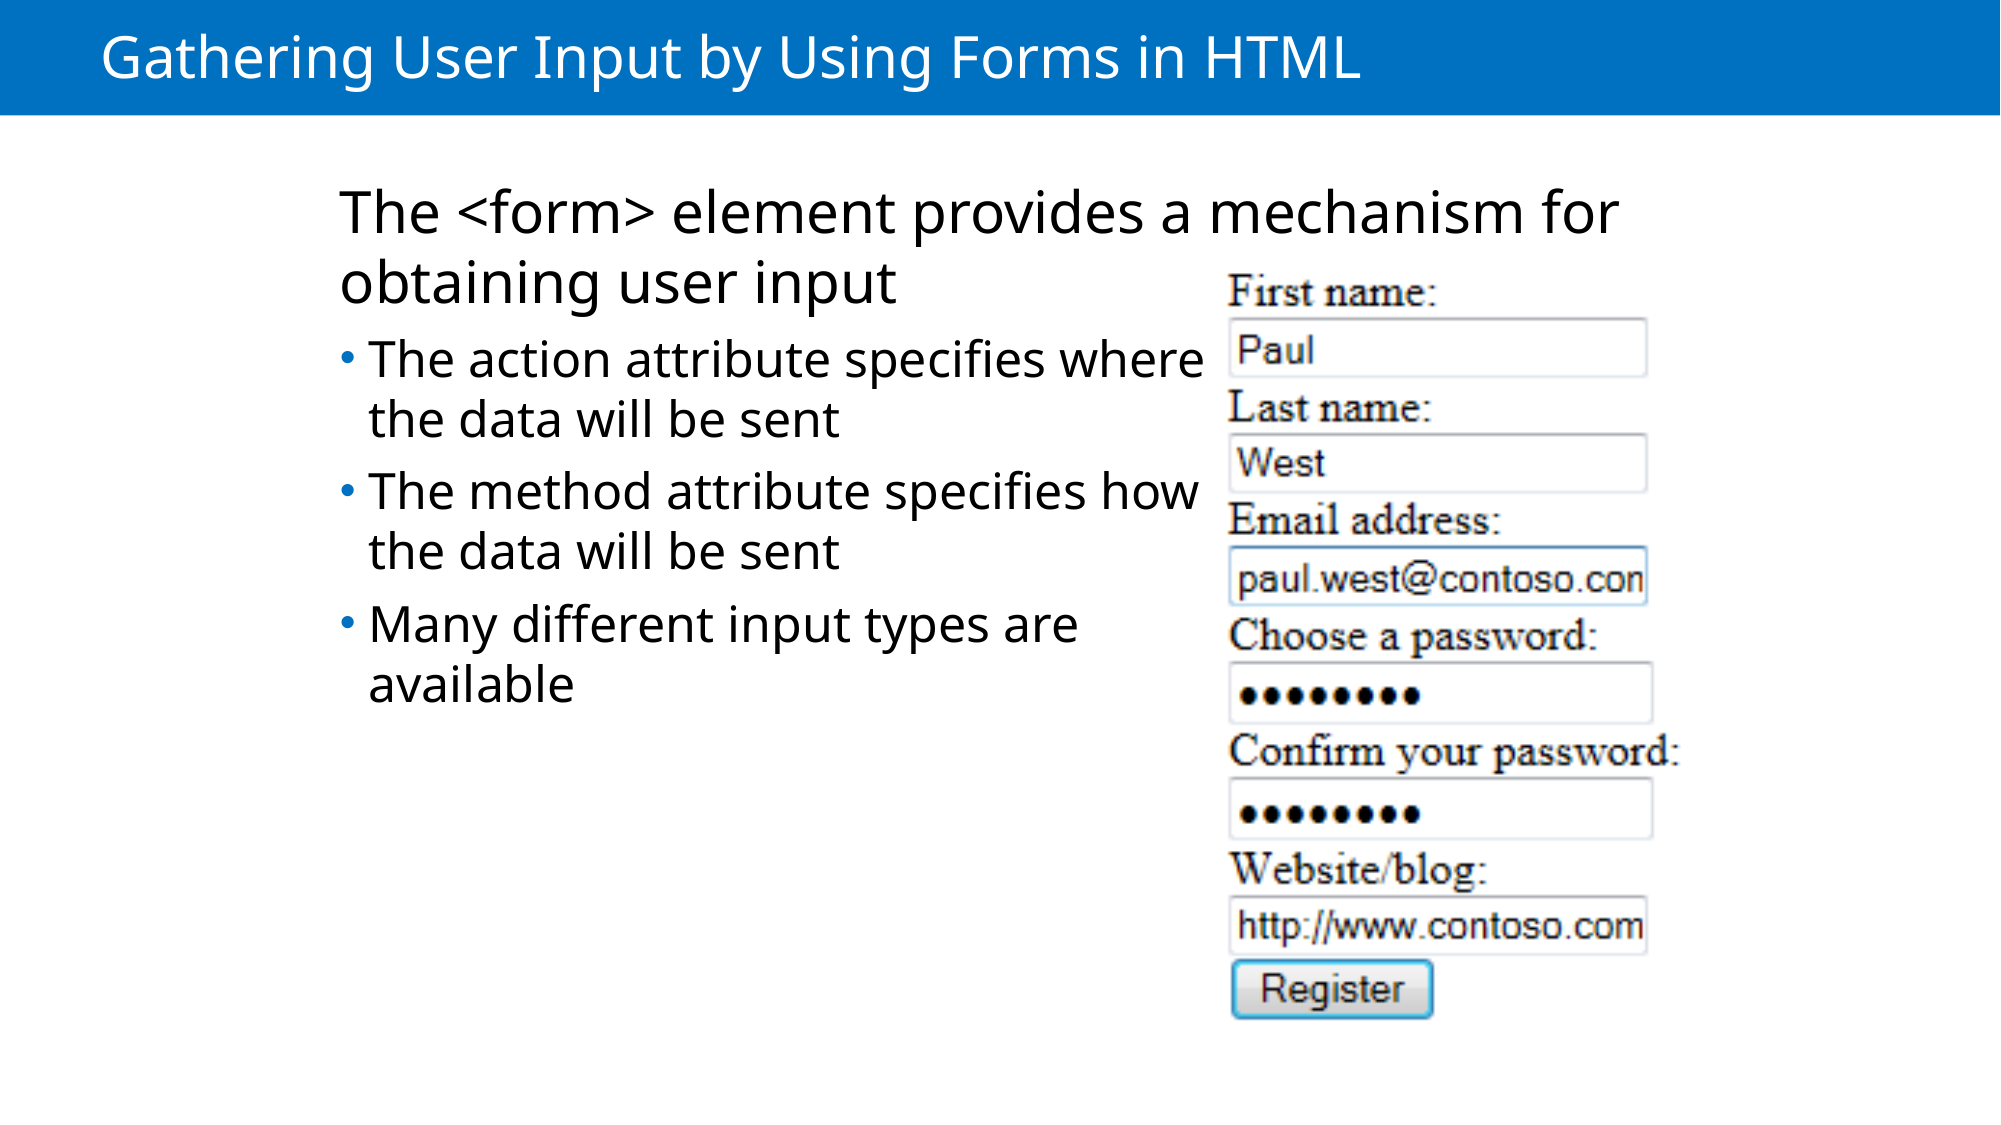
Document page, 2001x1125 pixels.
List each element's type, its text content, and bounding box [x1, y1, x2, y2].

picture [1212, 249, 1704, 1085]
text_box The <form> element provides a mechanism for obtaining user input The action attribute specifies where the data will be sent The method attribute specifies how the data will be sent Many different input types are available [325, 167, 1675, 1012]
title Gathering User Input by Using Forms in HTML [100, 0, 1802, 122]
